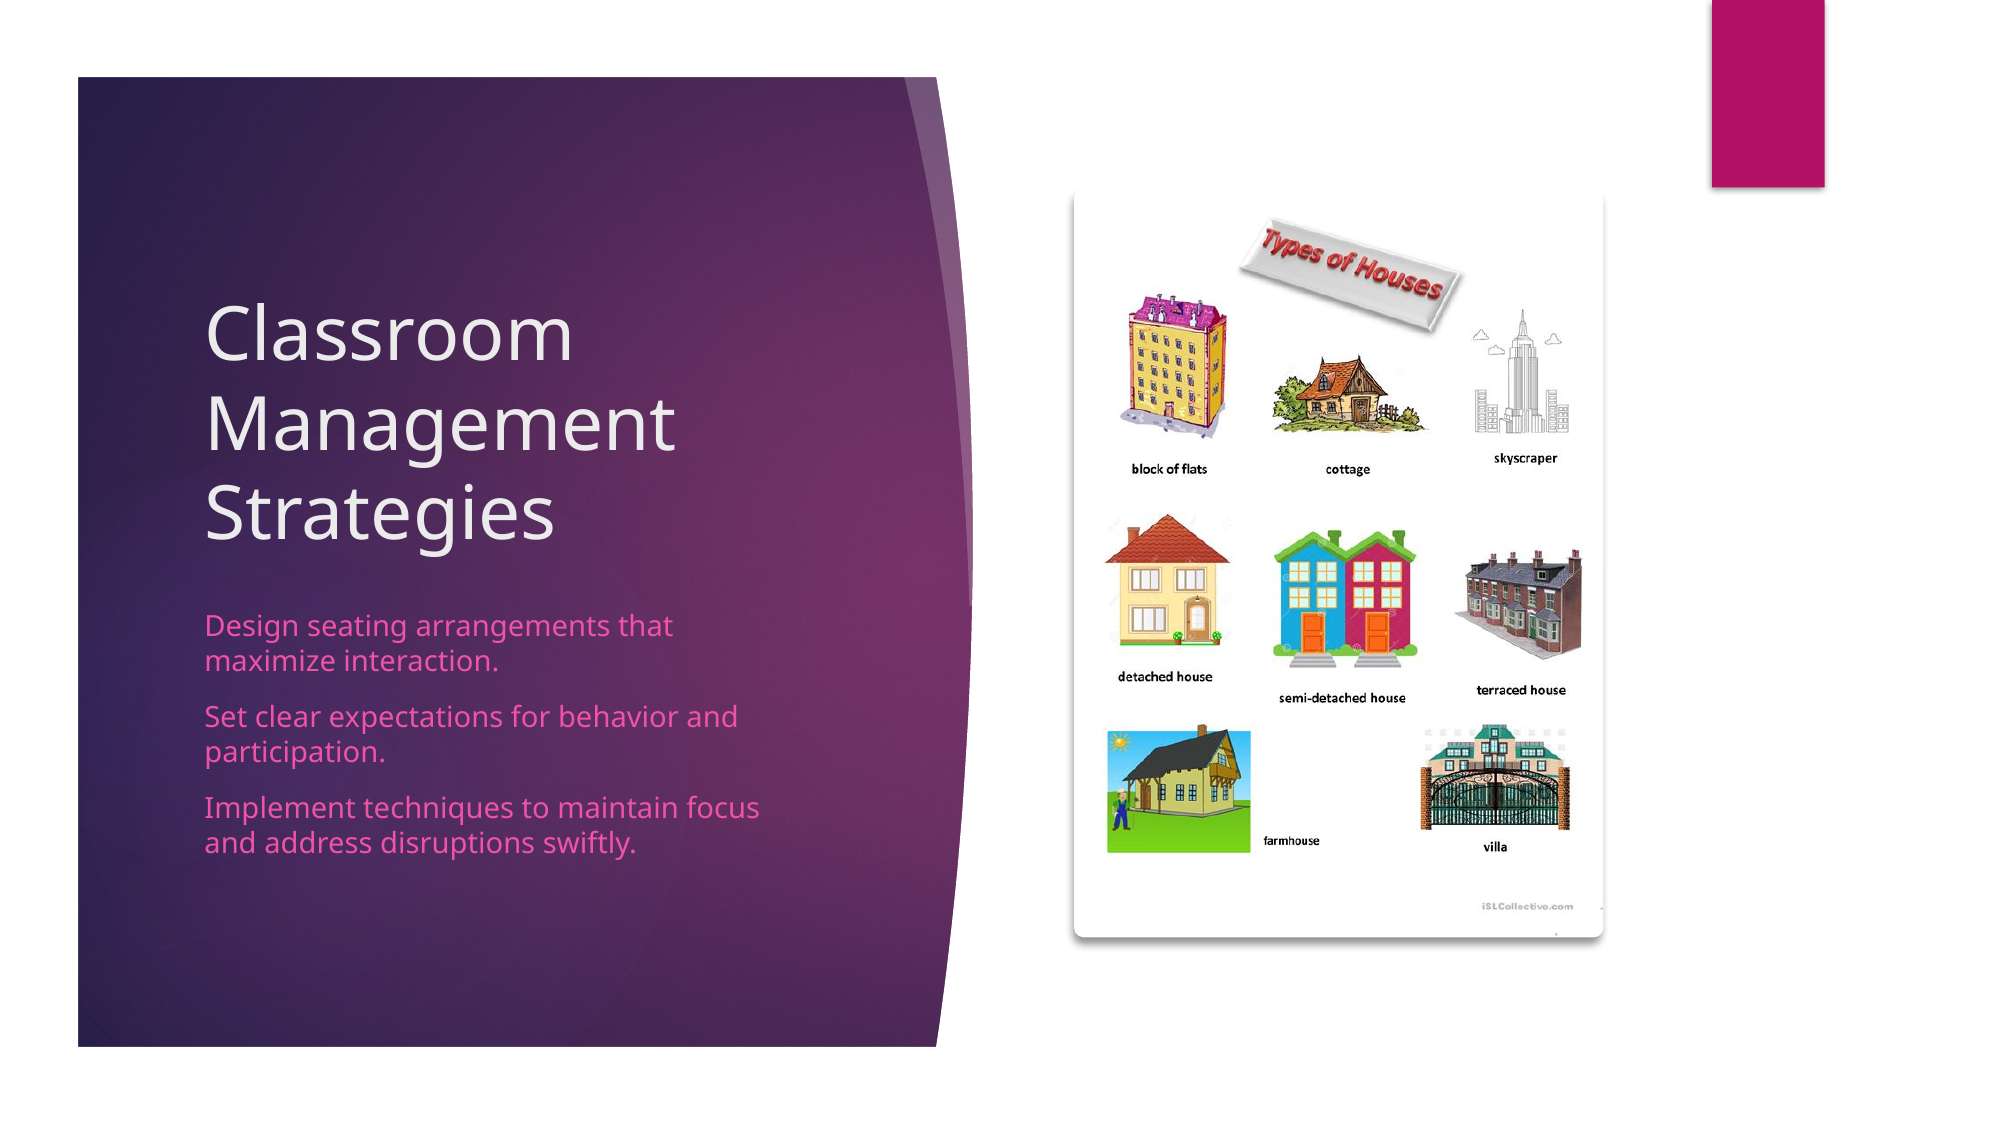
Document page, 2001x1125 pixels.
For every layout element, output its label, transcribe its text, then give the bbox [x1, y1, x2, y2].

title Classroom Management Strategies [189, 277, 824, 563]
list Design seating arrangements that maximize interaction. Set clear expectations for behavior and participation. Implement techniques to maintain focus and address disruptions swiftly. [189, 600, 823, 825]
picture [1073, 187, 1604, 938]
